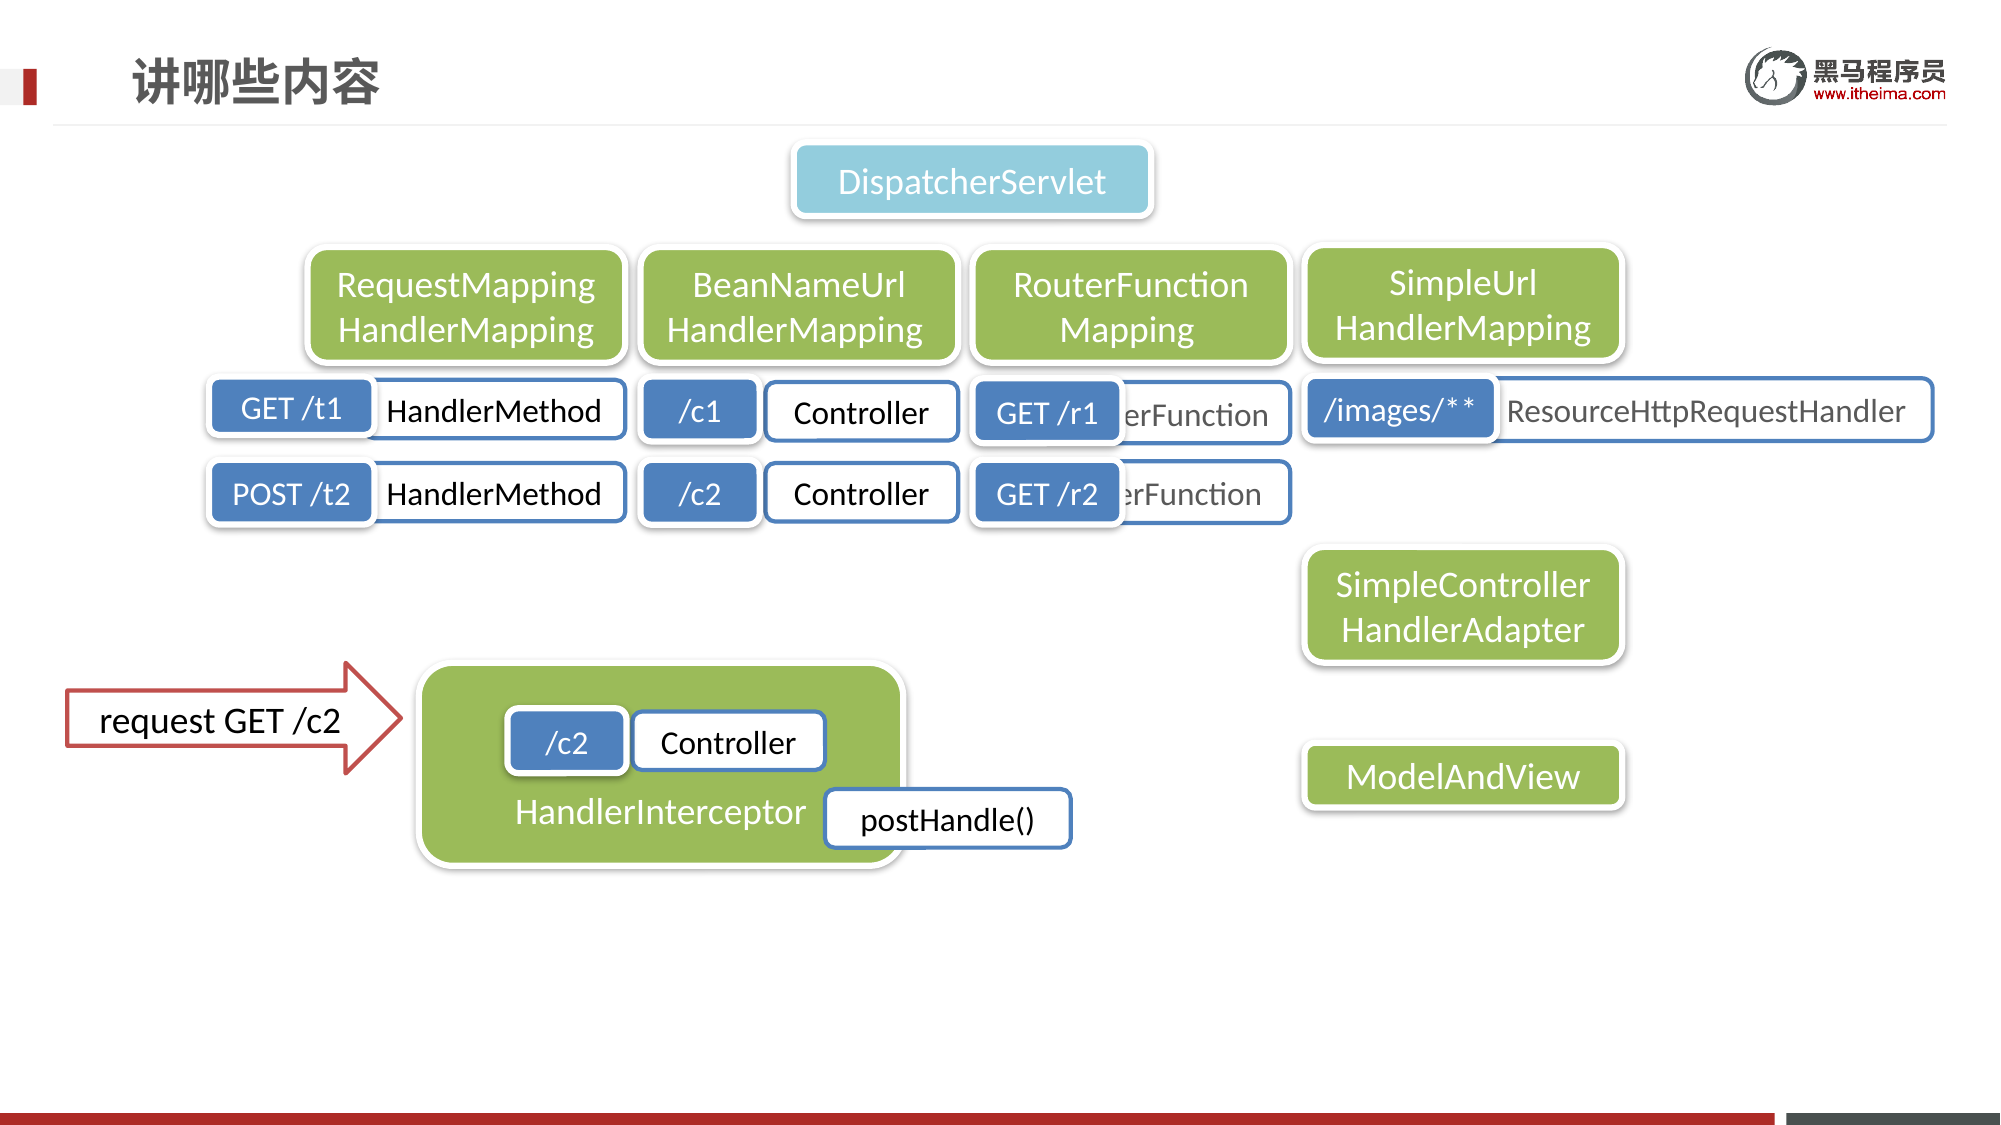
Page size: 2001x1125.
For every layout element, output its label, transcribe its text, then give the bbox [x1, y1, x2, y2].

text_box BeanNameUrl HandlerMapping [637, 243, 962, 366]
text_box POST /t2 [205, 456, 378, 528]
title 讲哪些内容 [116, 38, 1556, 124]
text_box HandlerInterceptor [415, 659, 907, 869]
text_box /c1 [637, 373, 763, 445]
text_box HandlerMethod [375, 377, 628, 441]
text_box ResourceHttpRequestHandler [1499, 376, 1935, 444]
text_box postHandle() [822, 786, 1073, 850]
text_box SimpleUrl HandlerMapping [1301, 241, 1626, 364]
text_box GET /r2 [969, 456, 1126, 528]
text_box /c2 [637, 456, 763, 528]
text_box /images/** [1301, 372, 1501, 444]
text_box Controller [766, 460, 961, 524]
text_box RouterFunction Mapping [969, 243, 1294, 366]
text_box RouterFunction [1124, 379, 1293, 446]
text_box ModelAndView [1301, 739, 1626, 811]
text_box Controller [766, 379, 961, 443]
text_box SimpleController HandlerAdapter [1301, 543, 1626, 666]
text_box RequestMapping HandlerMapping [304, 243, 629, 366]
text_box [507, 708, 826, 774]
text_box DispatcherServlet [792, 141, 1153, 217]
text_box GET /t1 [205, 373, 378, 439]
text_box HandlerMethod [375, 460, 628, 524]
text_box GET /r1 [969, 375, 1126, 447]
text_box request GET /c2 [65, 660, 404, 776]
text_box RouterFunction [1122, 459, 1293, 526]
picture [1744, 46, 1946, 106]
